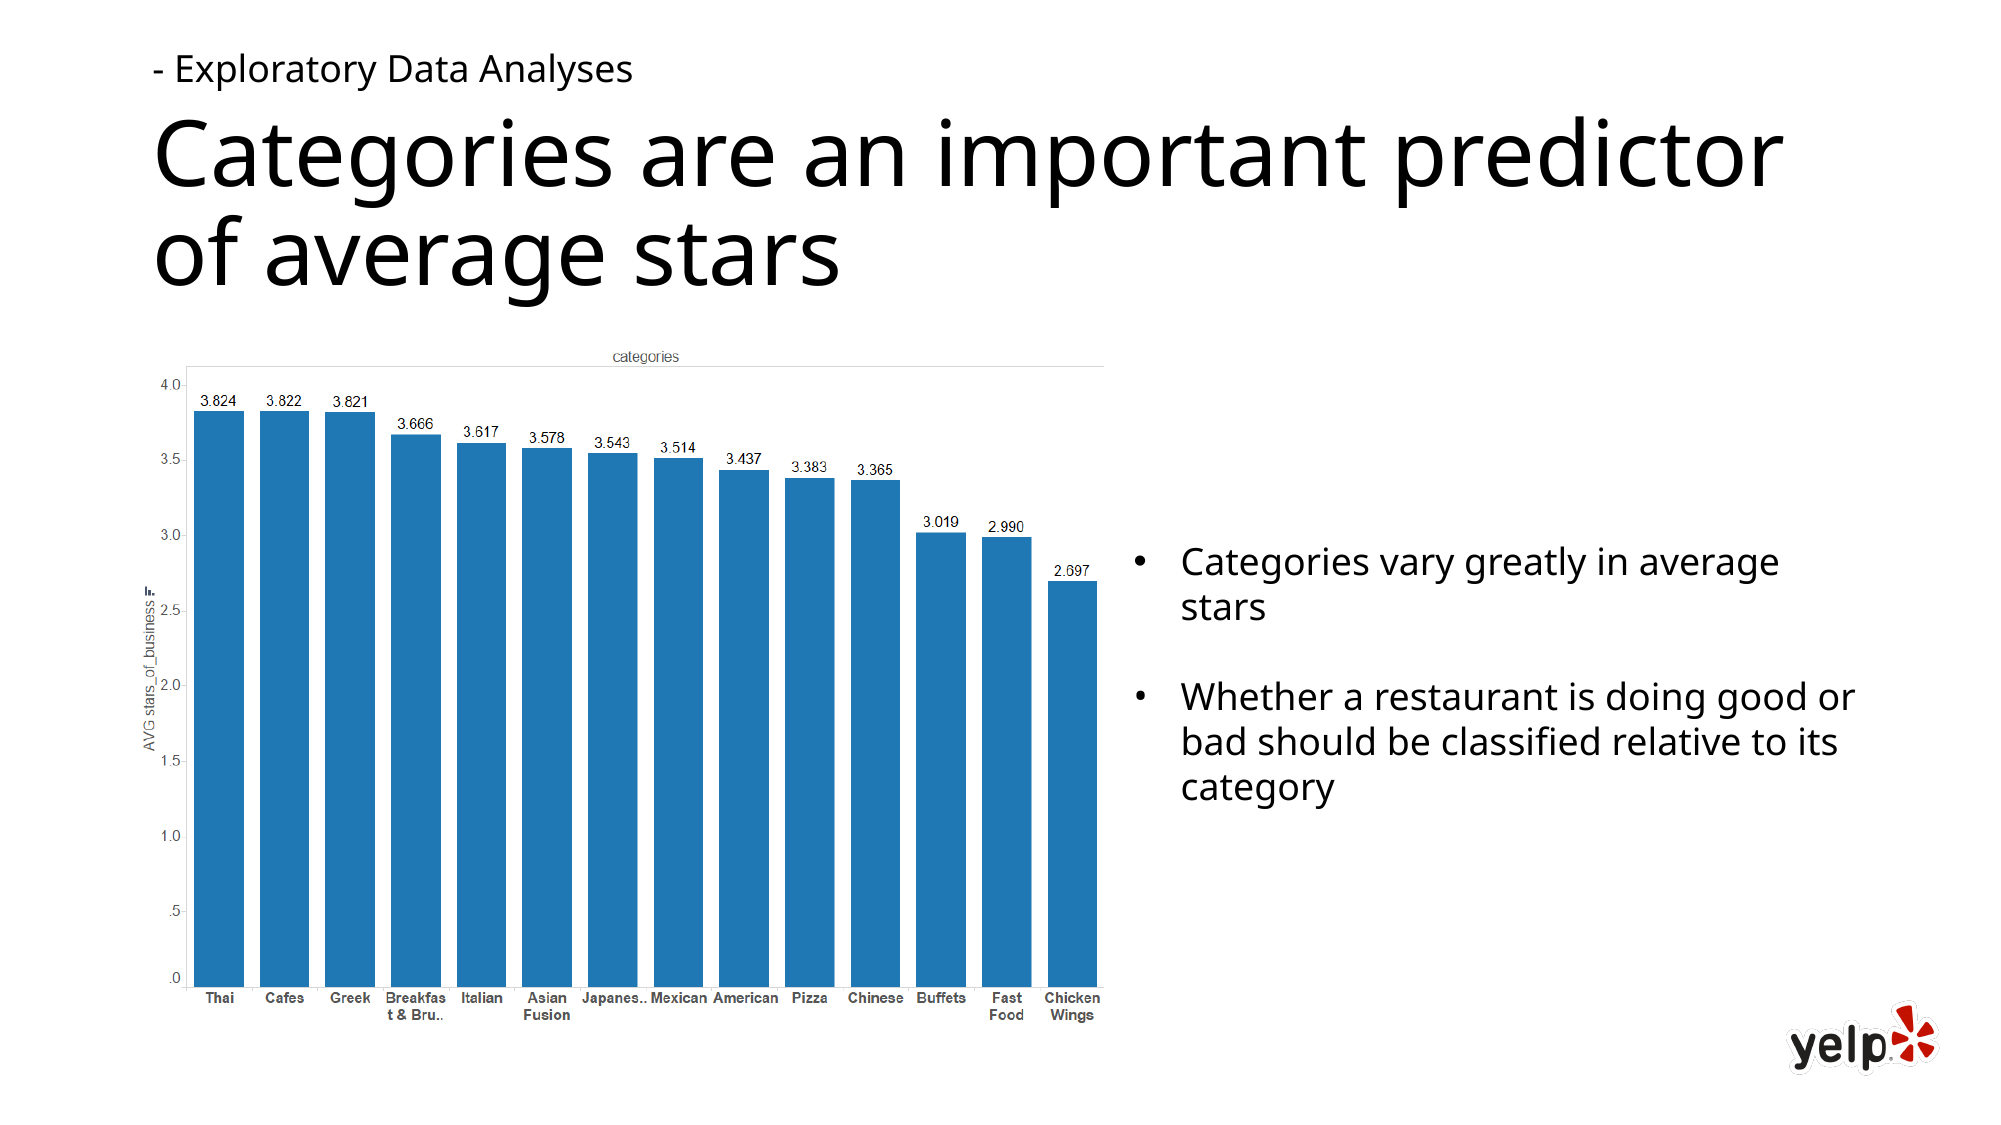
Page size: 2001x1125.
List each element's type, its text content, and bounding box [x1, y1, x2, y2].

picture [137, 344, 1105, 1025]
title Categories are an important predictor of average stars [137, 97, 1863, 315]
text_box - Exploratory Data Analyses [137, 37, 821, 97]
picture [1772, 987, 1953, 1089]
text_box Categories vary greatly in average stars Whether a restaurant is doing good or bad should be classified relative to its category [1118, 530, 1890, 816]
